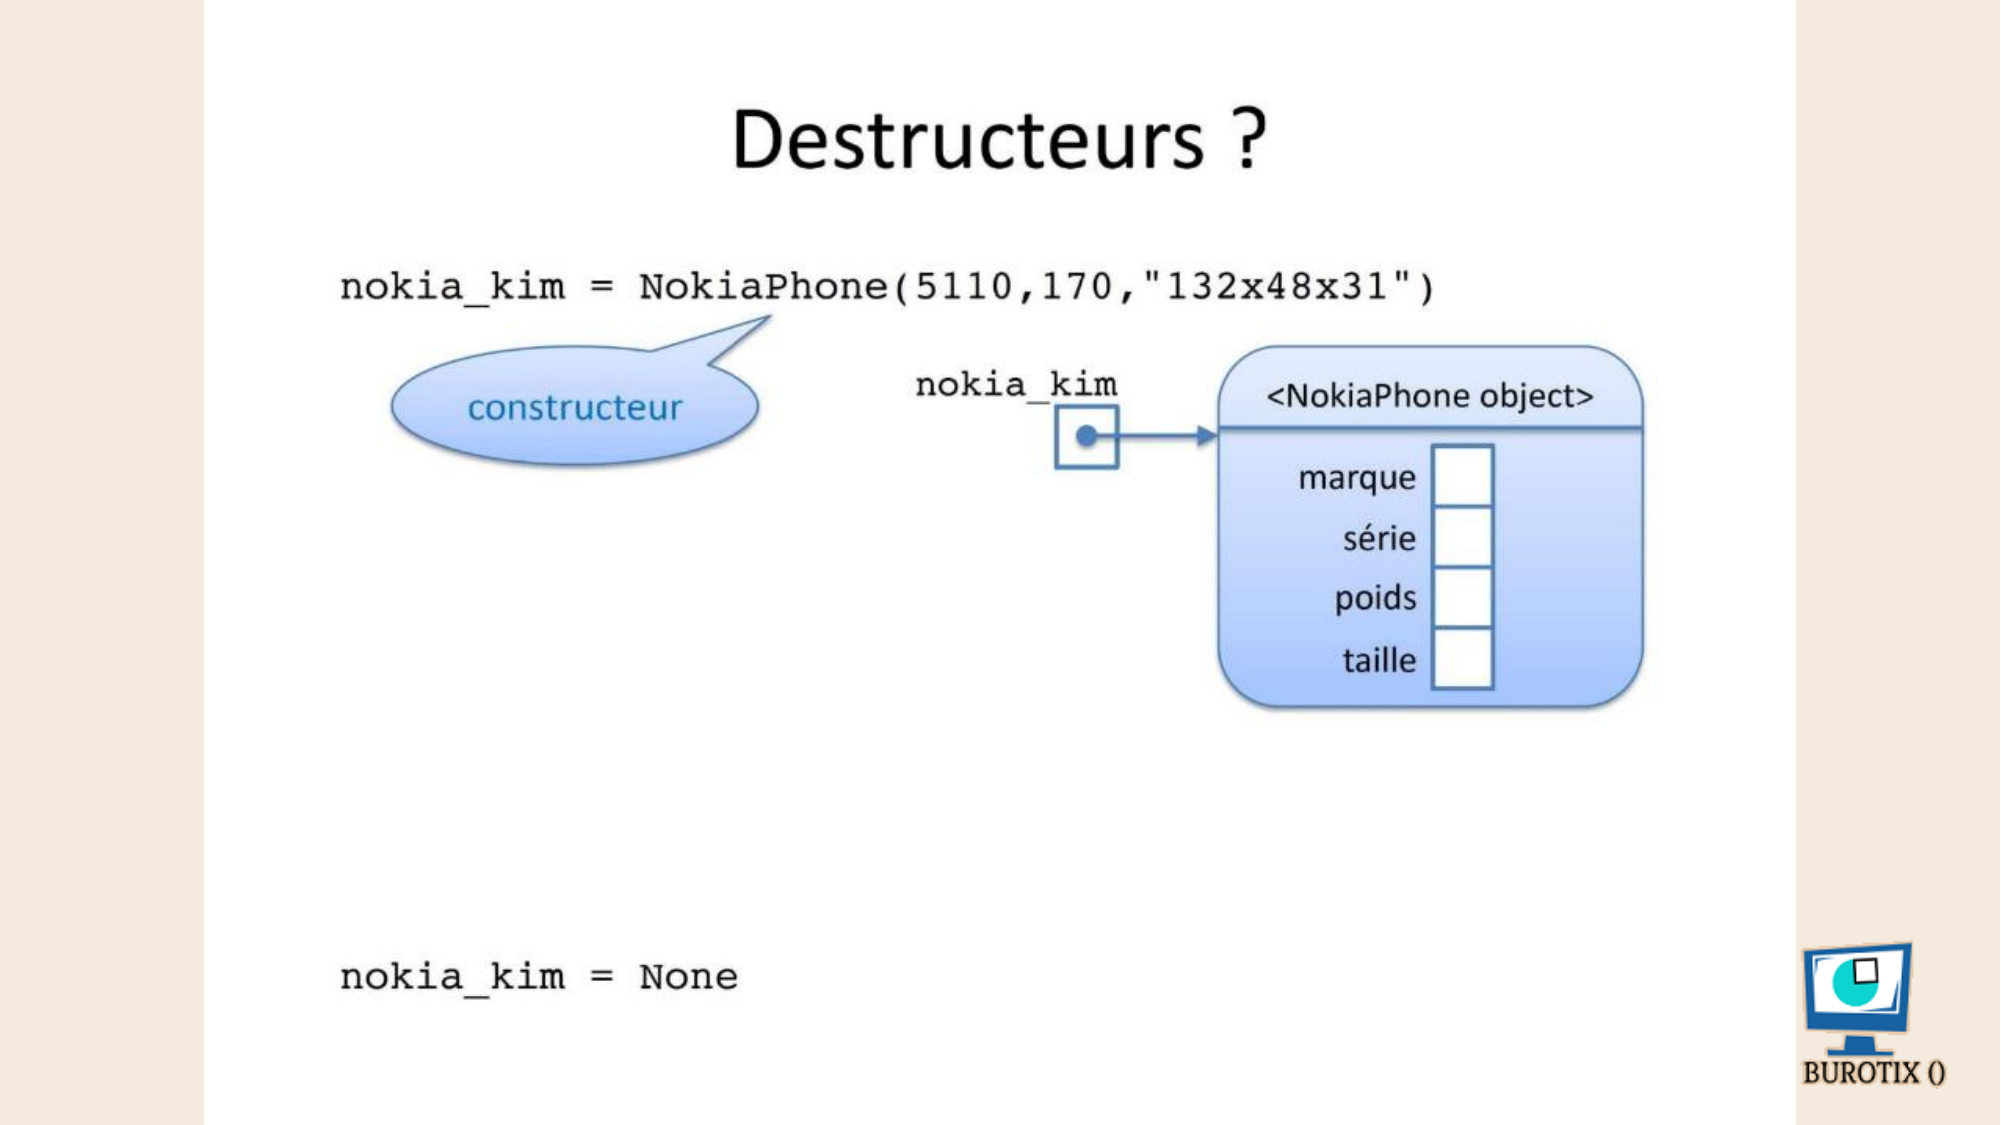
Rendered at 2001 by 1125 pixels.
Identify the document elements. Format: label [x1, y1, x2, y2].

picture [204, 0, 1949, 1125]
